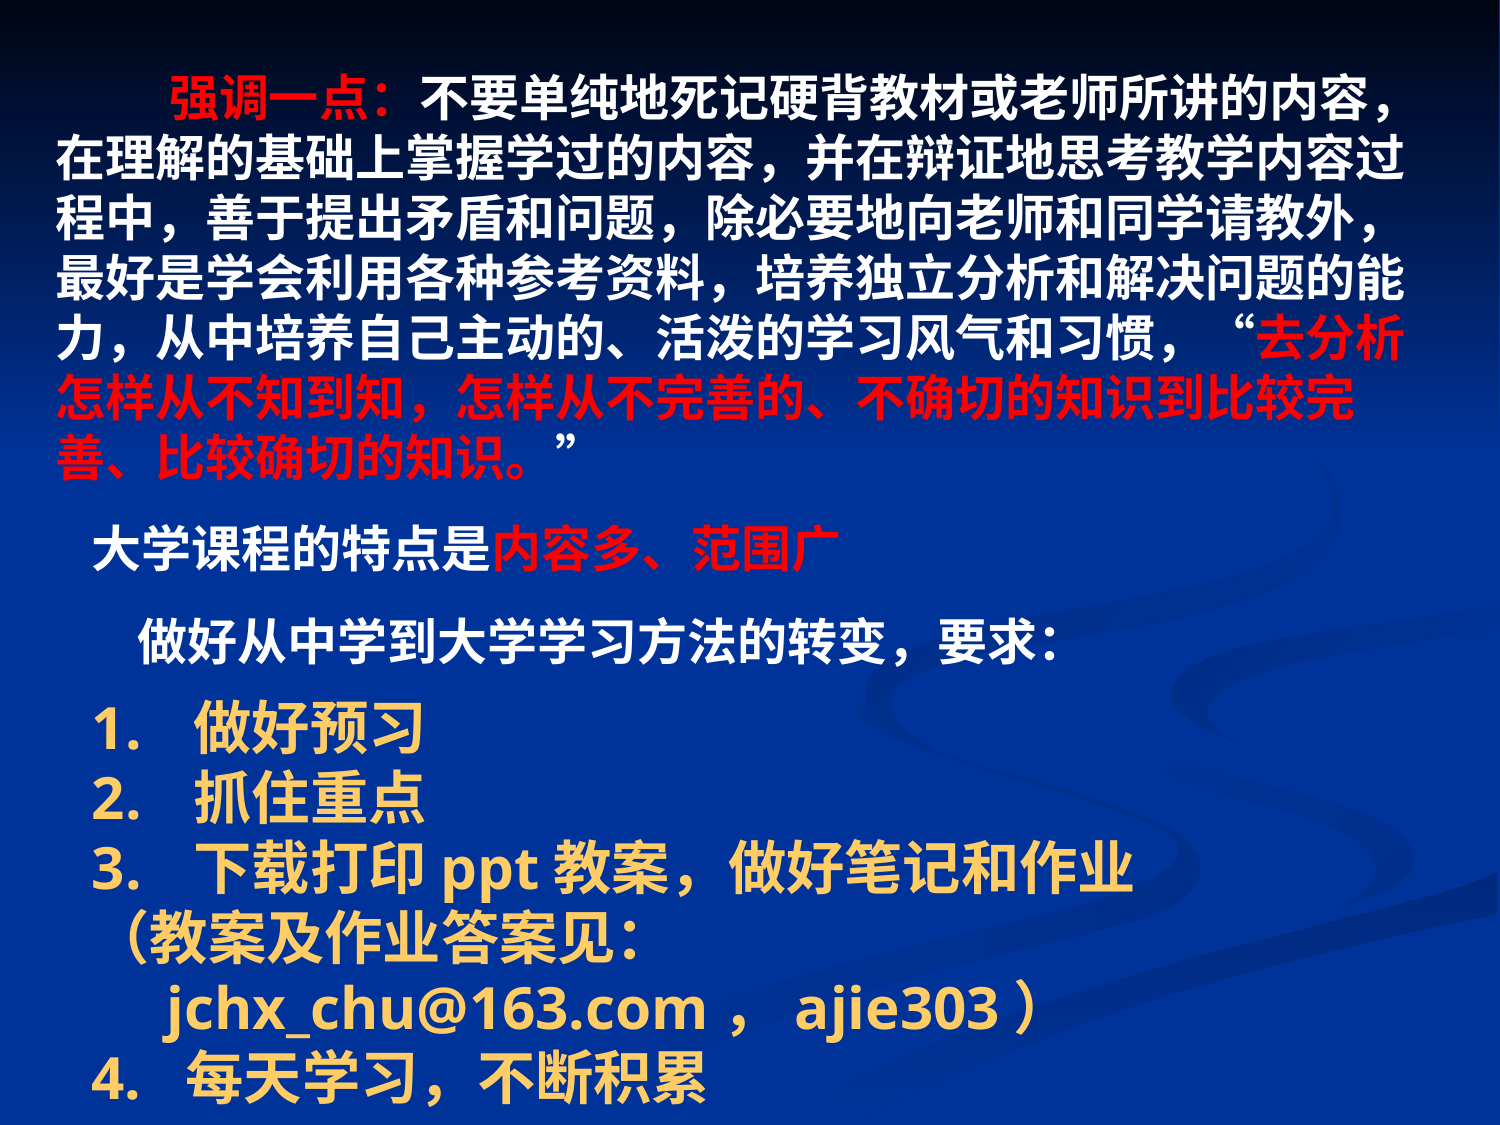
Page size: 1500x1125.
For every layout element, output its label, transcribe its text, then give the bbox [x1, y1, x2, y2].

text_box 大学课程的特点是内容多、范围广 [76, 515, 1437, 579]
text_box 做好从中学到大学学习方法的转变，要求： [76, 609, 1418, 683]
text_box 做好预习 抓住重点 下载打印ppt教案，做好笔记和作业 （教案及作业答案见：jchx_chu@163.com，ajie303） 4. 每天学习，不断积累 [76, 683, 1500, 1119]
text_box 强调一点：不要单纯地死记硬背教材或老师所讲的内容，在理解的基础上掌握学过的内容，并在辩证地思考教学内容过程中，善于提出矛盾和问题，除必要地向老师和同学请教外，最好是学会利用各种参考资料，培养独立分析和解决问题的能力，从中培养自己主动的、活泼的学习风气和习惯，“去分析怎样从不知到知，怎样从不完善的、不确切的知识到比较完善、比较确切的知识。” [41, 66, 1447, 494]
